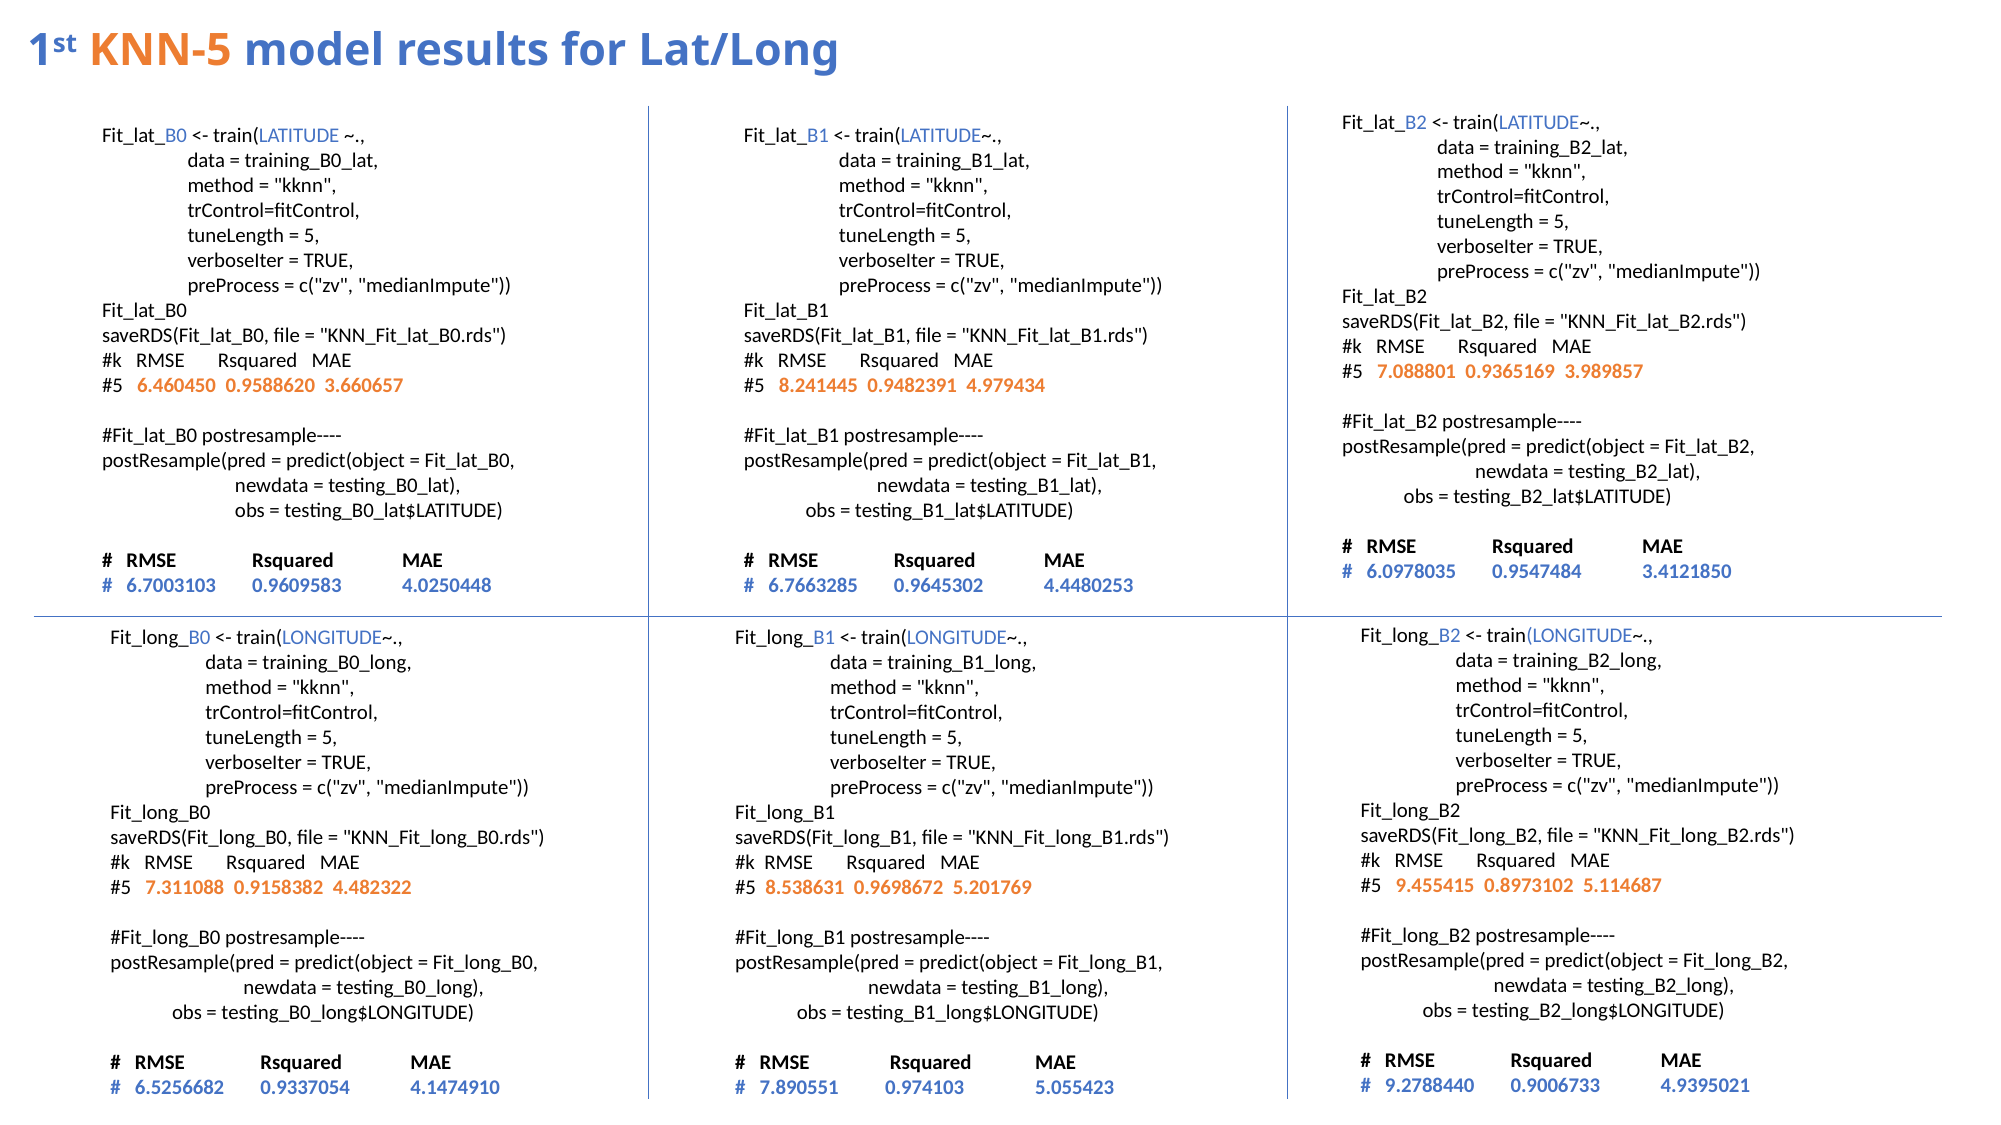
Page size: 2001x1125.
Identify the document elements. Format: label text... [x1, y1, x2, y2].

text_box Fit_long_B2 <- train(LONGITUDE~., data = training_B2_long, method = "kknn", trControl=fitControl, tuneLength = 5, verboseIter = TRUE, preProcess = c("zv", "medianImpute")) Fit_long_B2 saveRDS(Fit_long_B2, file = "KNN_Fit_long_B2.rds") #k RMSE Rsquared MAE #5 9.455415 0.8973102 5.114687 #Fit_long_B2 postresample---- postResample(pred = predict(object = Fit_long_B2, newdata = testing_B2_long), obs = testing_B2_long$LONGITUDE) # RMSE Rsquared MAE # 9.2788440 0.9006733 4.9395021 [1345, 617, 1943, 1104]
text_box Fit_lat_B2 <- train(LATITUDE~., data = training_B2_lat, method = "kknn", trControl=fitControl, tuneLength = 5, verboseIter = TRUE, preProcess = c("zv", "medianImpute")) Fit_lat_B2 saveRDS(Fit_lat_B2, file = "KNN_Fit_lat_B2.rds") #k RMSE Rsquared MAE #5 7.088801 0.9365169 3.989857 #Fit_lat_B2 postresample---- postResample(pred = predict(object = Fit_lat_B2, newdata = testing_B2_lat), obs = testing_B2_lat$LATITUDE) # RMSE Rsquared MAE # 6.0978035 0.9547484 3.4121850 [1327, 100, 1856, 591]
text_box Fit_long_B0 <- train(LONGITUDE~., data = training_B0_long, method = "kknn", trControl=fitControl, tuneLength = 5, verboseIter = TRUE, preProcess = c("zv", "medianImpute")) Fit_long_B0 saveRDS(Fit_long_B0, file = "KNN_Fit_long_B0.rds") #k RMSE Rsquared MAE #5 7.311088 0.9158382 4.482322 #Fit_long_B0 postresample---- postResample(pred = predict(object = Fit_long_B0, newdata = testing_B0_long), obs = testing_B0_long$LONGITUDE) # RMSE Rsquared MAE # 6.5256682 0.9337054 4.1474910 [95, 617, 622, 1106]
text_box Fit_lat_B1 <- train(LATITUDE~., data = training_B1_lat, method = "kknn", trControl=fitControl, tuneLength = 5, verboseIter = TRUE, preProcess = c("zv", "medianImpute")) Fit_lat_B1 saveRDS(Fit_lat_B1, file = "KNN_Fit_lat_B1.rds") #k RMSE Rsquared MAE #5 8.241445 0.9482391 4.979434 #Fit_lat_B1 postresample---- postResample(pred = predict(object = Fit_lat_B1, newdata = testing_B1_lat), obs = testing_B1_lat$LATITUDE) # RMSE Rsquared MAE # 6.7663285 0.9645302 4.4480253 [729, 114, 1226, 604]
text_box Fit_long_B1 <- train(LONGITUDE~., data = training_B1_long, method = "kknn", trControl=fitControl, tuneLength = 5, verboseIter = TRUE, preProcess = c("zv", "medianImpute")) Fit_long_B1 saveRDS(Fit_long_B1, file = "KNN_Fit_long_B1.rds") #k RMSE Rsquared MAE #5 8.538631 0.9698672 5.201769 #Fit_long_B1 postresample---- postResample(pred = predict(object = Fit_long_B1, newdata = testing_B1_long), obs = testing_B1_long$LONGITUDE) # RMSE Rsquared MAE # 7.890551 0.974103 5.055423 [720, 617, 1247, 1106]
text_box Fit_lat_B0 <- train(LATITUDE ~., data = training_B0_lat, method = "kknn", trControl=fitControl, tuneLength = 5, verboseIter = TRUE, preProcess = c("zv", "medianImpute")) Fit_lat_B0 saveRDS(Fit_lat_B0, file = "KNN_Fit_lat_B0.rds") #k RMSE Rsquared MAE #5 6.460450 0.9588620 3.660657 #Fit_lat_B0 postresample---- postResample(pred = predict(object = Fit_lat_B0, newdata = testing_B0_lat), obs = testing_B0_lat$LATITUDE) # RMSE Rsquared MAE # 6.7003103 0.9609583 4.0250448 [87, 114, 630, 605]
title 1st KNN-5 model results for Lat/Long [12, 13, 1300, 84]
